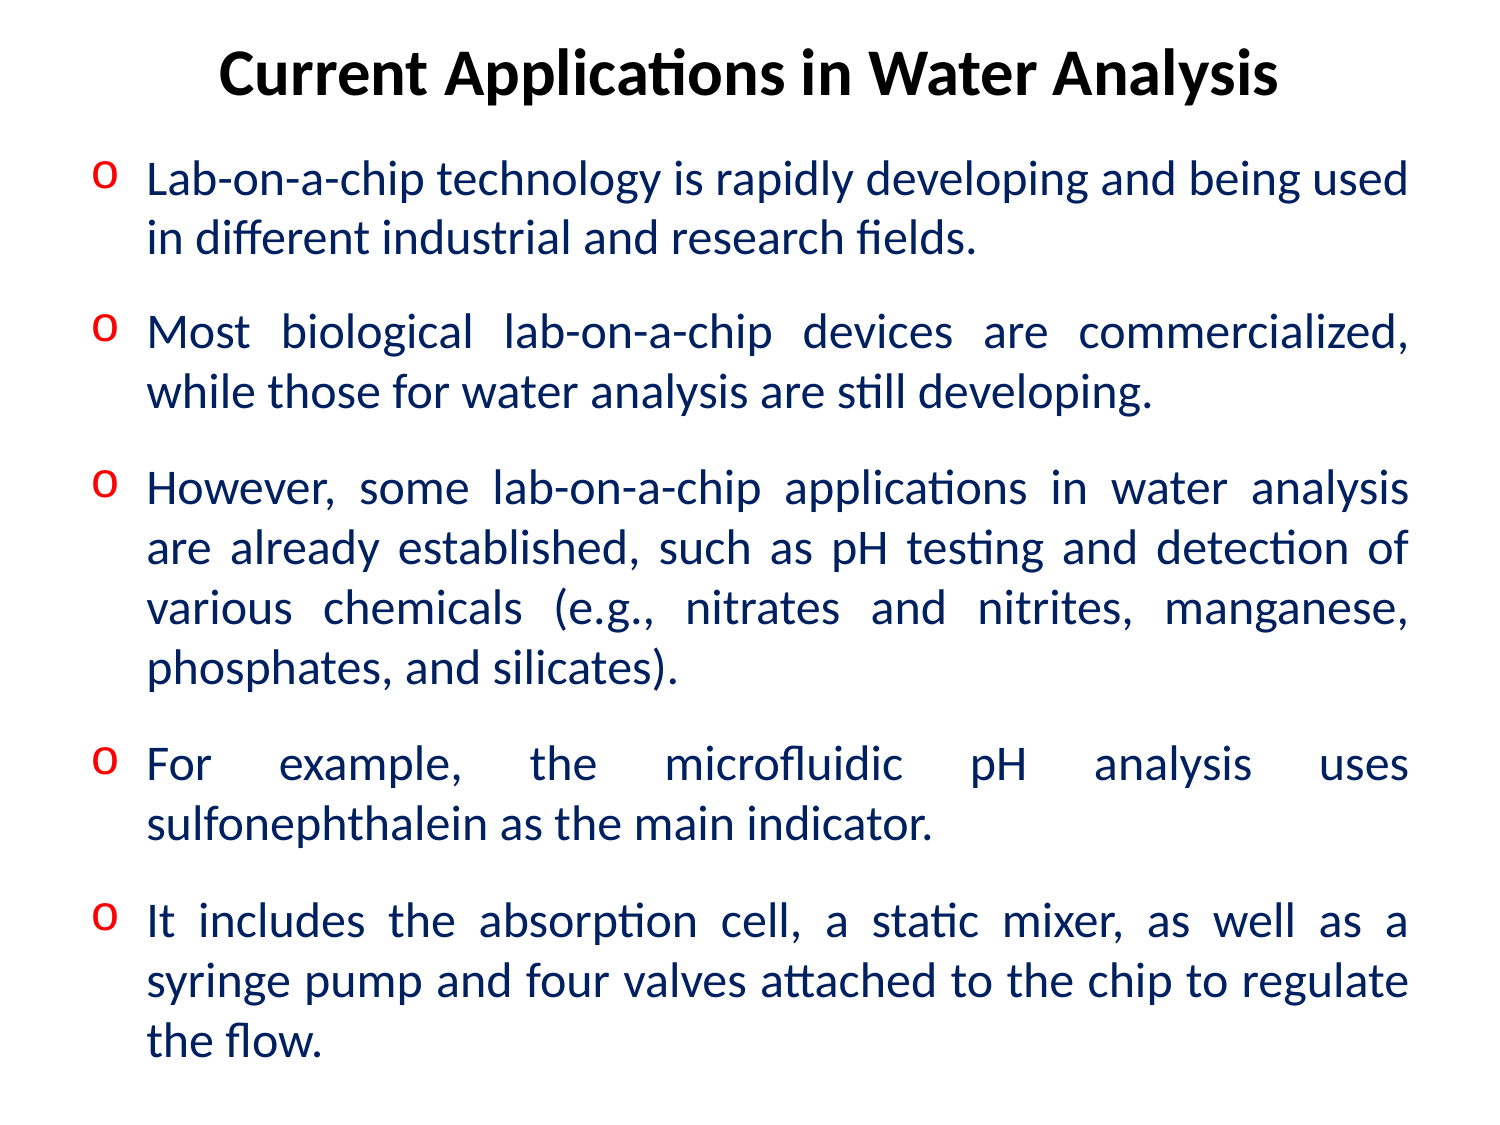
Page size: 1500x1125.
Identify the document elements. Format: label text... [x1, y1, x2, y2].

list Lab-on-a-chip technology is rapidly developing and being used in different industrial and research fields. Most biological lab-on-a-chip devices are commercialized, while those for water analysis are still developing. However, some lab-on-a-chip applications in water analysis are already established, such as pH testing and detection of various chemicals (e.g., nitrates and nitrites, manganese, phosphates, and silicates). For example, the microfluidic pH analysis uses sulfonephthalein as the main indicator. It includes the absorption cell, a static mixer, as well as a syringe pump and four valves attached to the chip to regulate the flow. [75, 137, 1425, 1100]
title Current Applications in Water Analysis [75, 24, 1425, 113]
